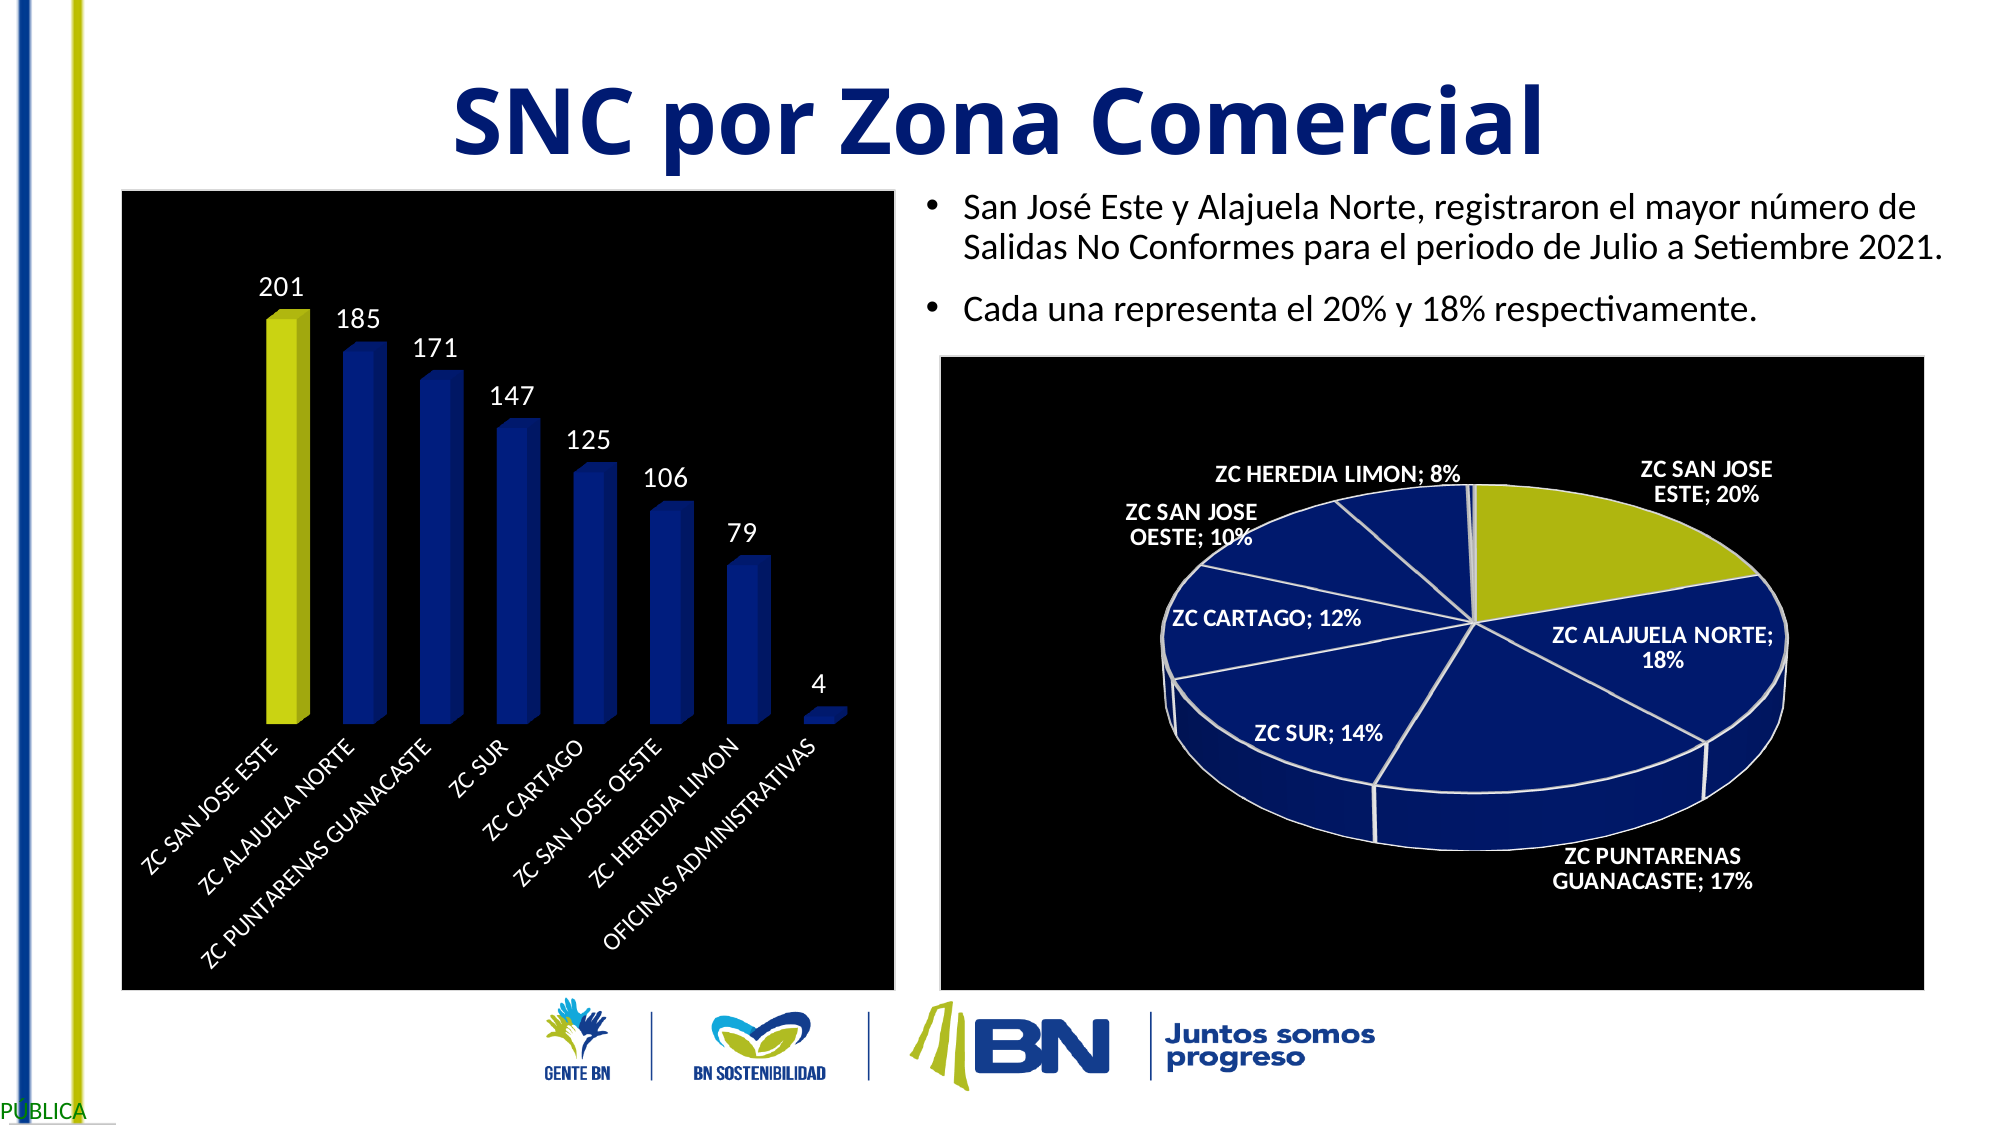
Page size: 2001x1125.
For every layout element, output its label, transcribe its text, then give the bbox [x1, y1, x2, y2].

picture [9, 0, 116, 1125]
text_box San José Este y Alajuela Norte, registraron el mayor número de Salidas No Conformes para el periodo de Julio a Setiembre 2021. Cada una representa el 20% y 18% respectivamente. [910, 179, 2000, 356]
chart [939, 355, 1926, 992]
chart [120, 189, 896, 992]
picture [525, 988, 1394, 1097]
text_box SNC por Zona Comercial [353, 59, 1647, 190]
